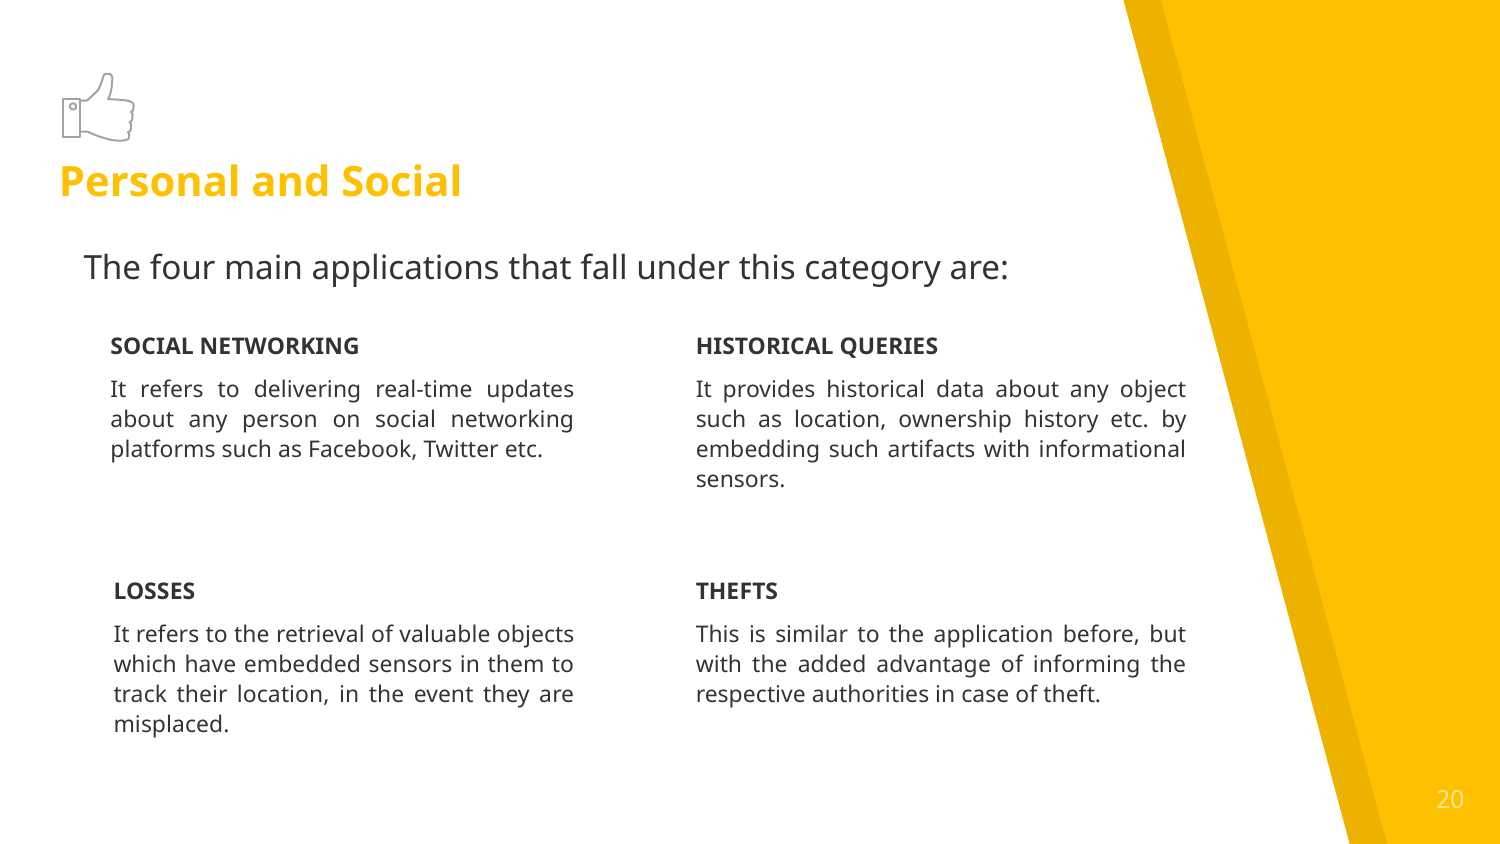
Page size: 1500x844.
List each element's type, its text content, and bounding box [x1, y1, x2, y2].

list SOCIAL NETWORKING It refers to delivering real-time updates about any person on social networking platforms such as Facebook, Twitter etc. [95, 313, 590, 528]
text_box LOSSES It refers to the retrieval of valuable objects which have embedded sensors in them to track their location, in the event they are misplaced. [98, 558, 590, 773]
title Personal and Social [43, 139, 1121, 220]
text_box HISTORICAL QUERIES It provides historical data about any object such as location, ownership history etc.​ by embedding such artifacts with informational sensors. [680, 313, 1202, 528]
text_box THEFTS This is similar to the application before, but with the added advantage of informing the respective authorities in case of theft. [680, 558, 1202, 814]
slide_number 20 [1389, 769, 1480, 834]
text_box The four main applications that fall under this category are: [68, 220, 1112, 313]
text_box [62, 73, 134, 141]
